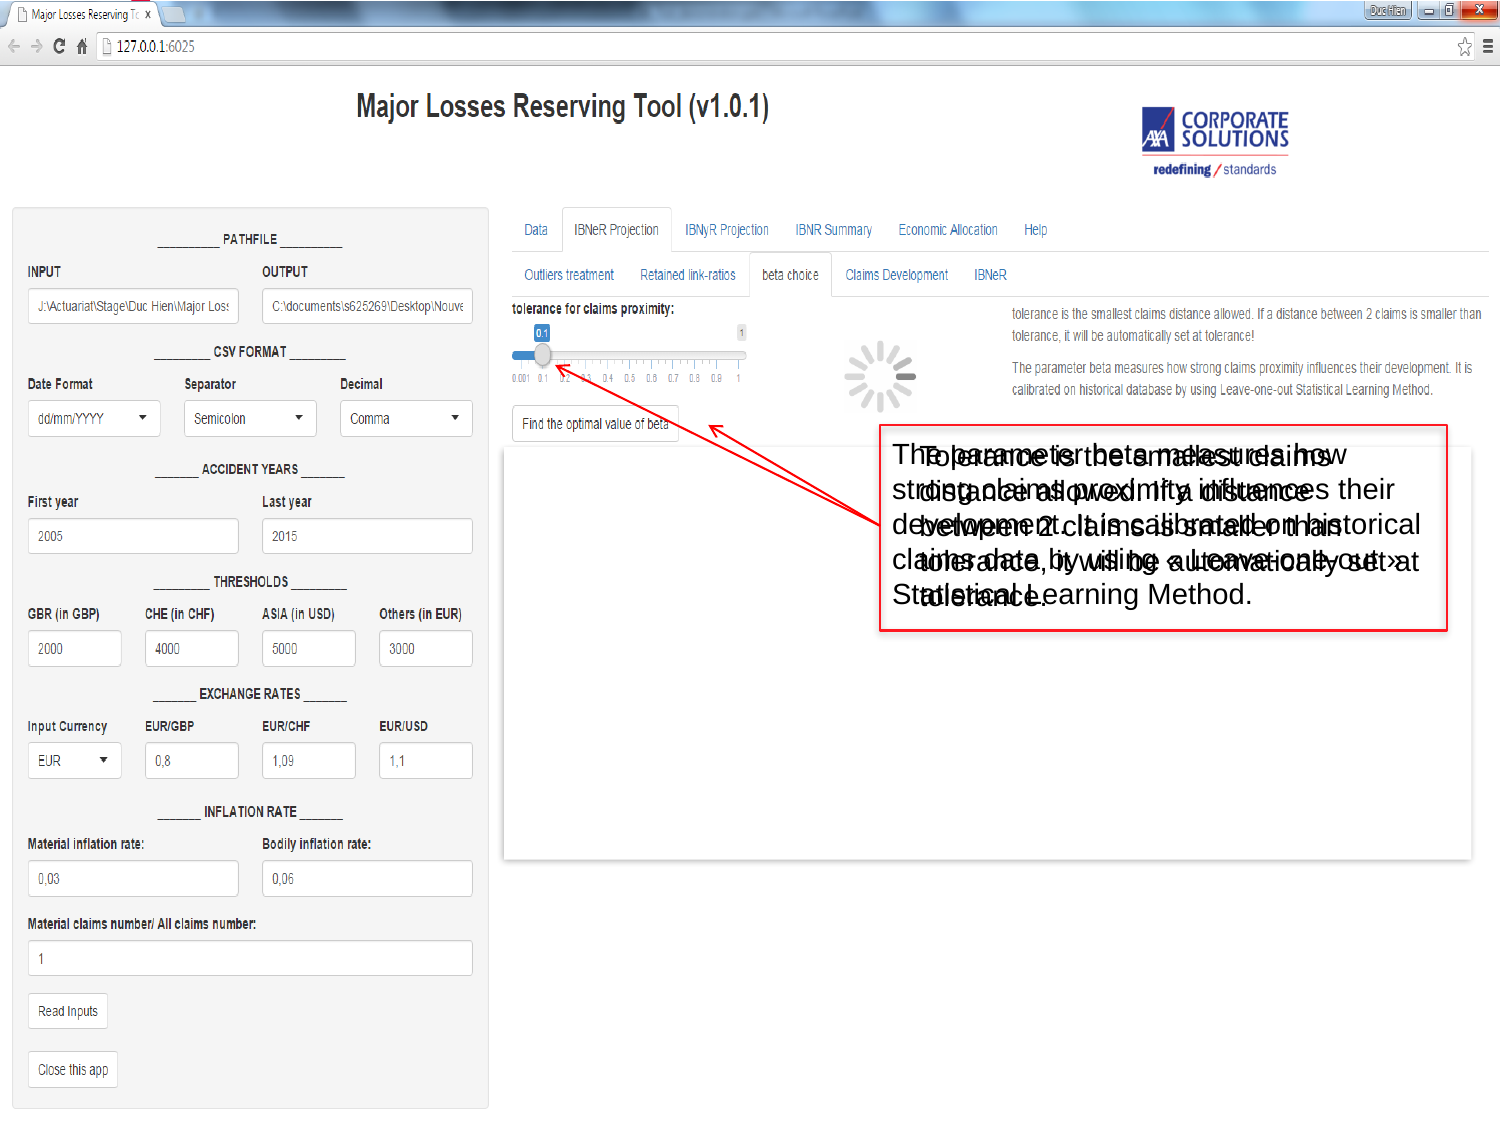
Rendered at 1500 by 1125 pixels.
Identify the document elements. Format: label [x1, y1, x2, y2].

picture [0, 0, 1500, 1125]
text_box [554, 364, 881, 527]
